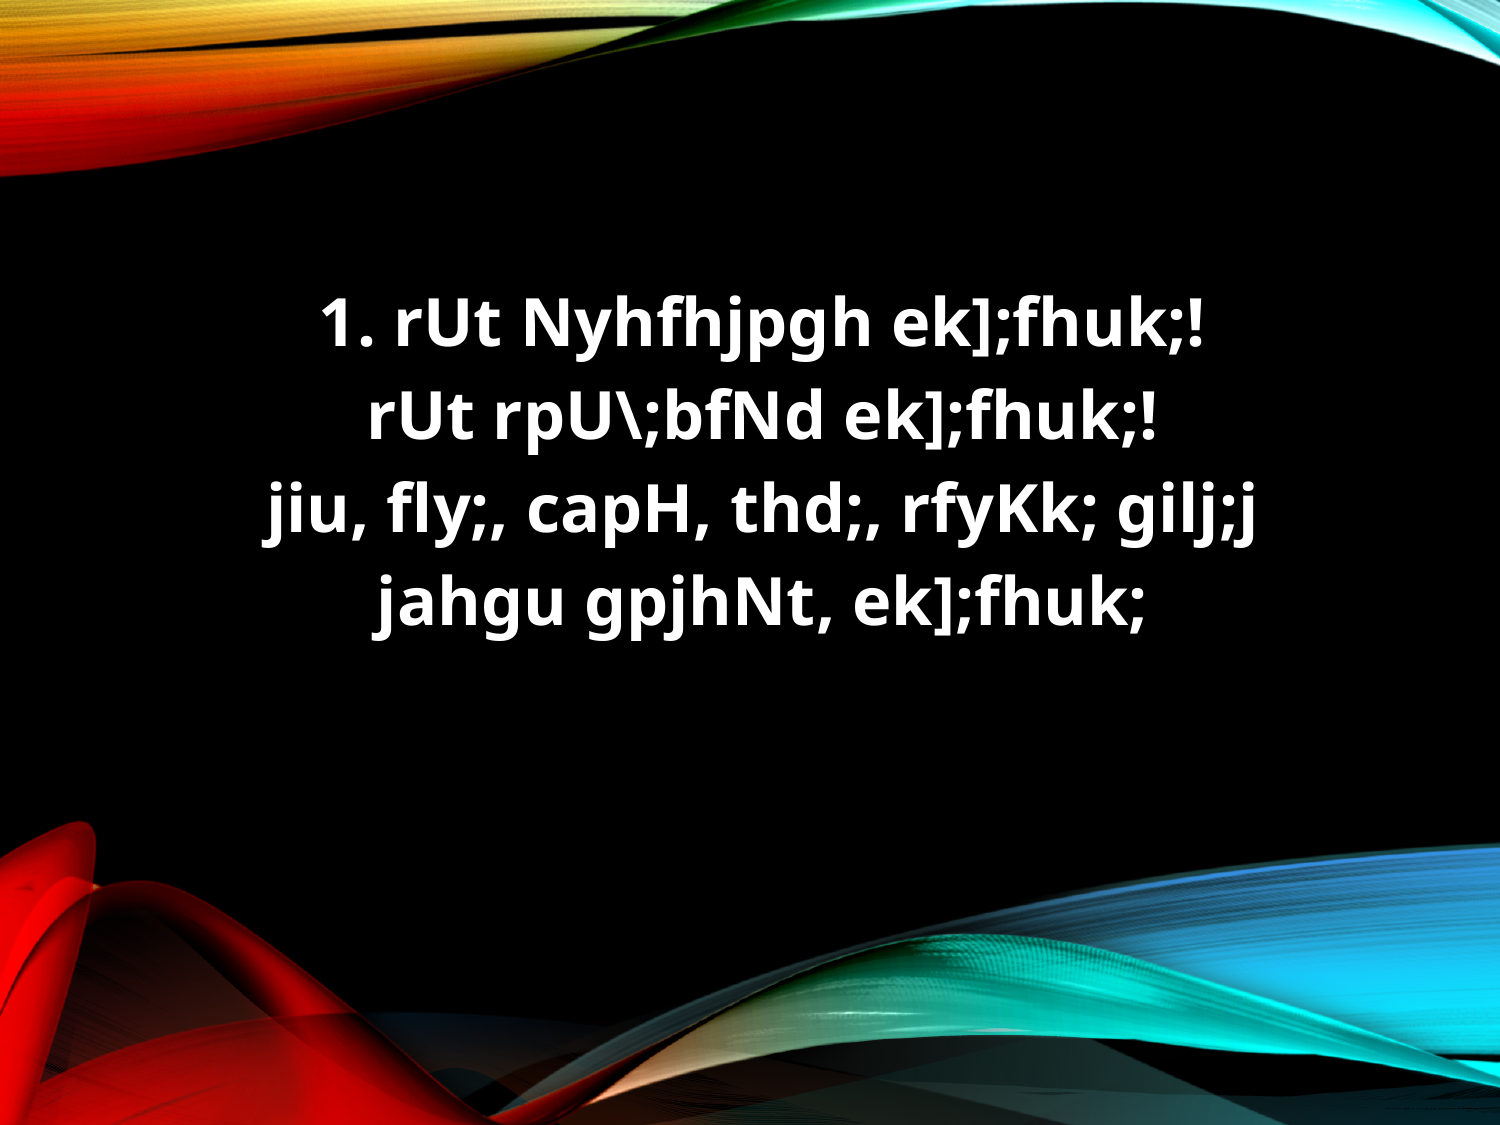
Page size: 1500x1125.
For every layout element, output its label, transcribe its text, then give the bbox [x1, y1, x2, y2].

picture [0, 819, 1500, 1125]
picture [0, 0, 1500, 178]
subtitle 1. rUt Nyhfhjpgh ek];fhuk;! rUt rpU\;bfNd ek];fhuk;! jiu, fly;, capH, thd;, rfyKk; gilj;j jahgu gpjhNt, ek];fhuk; [87, 87, 1438, 1050]
